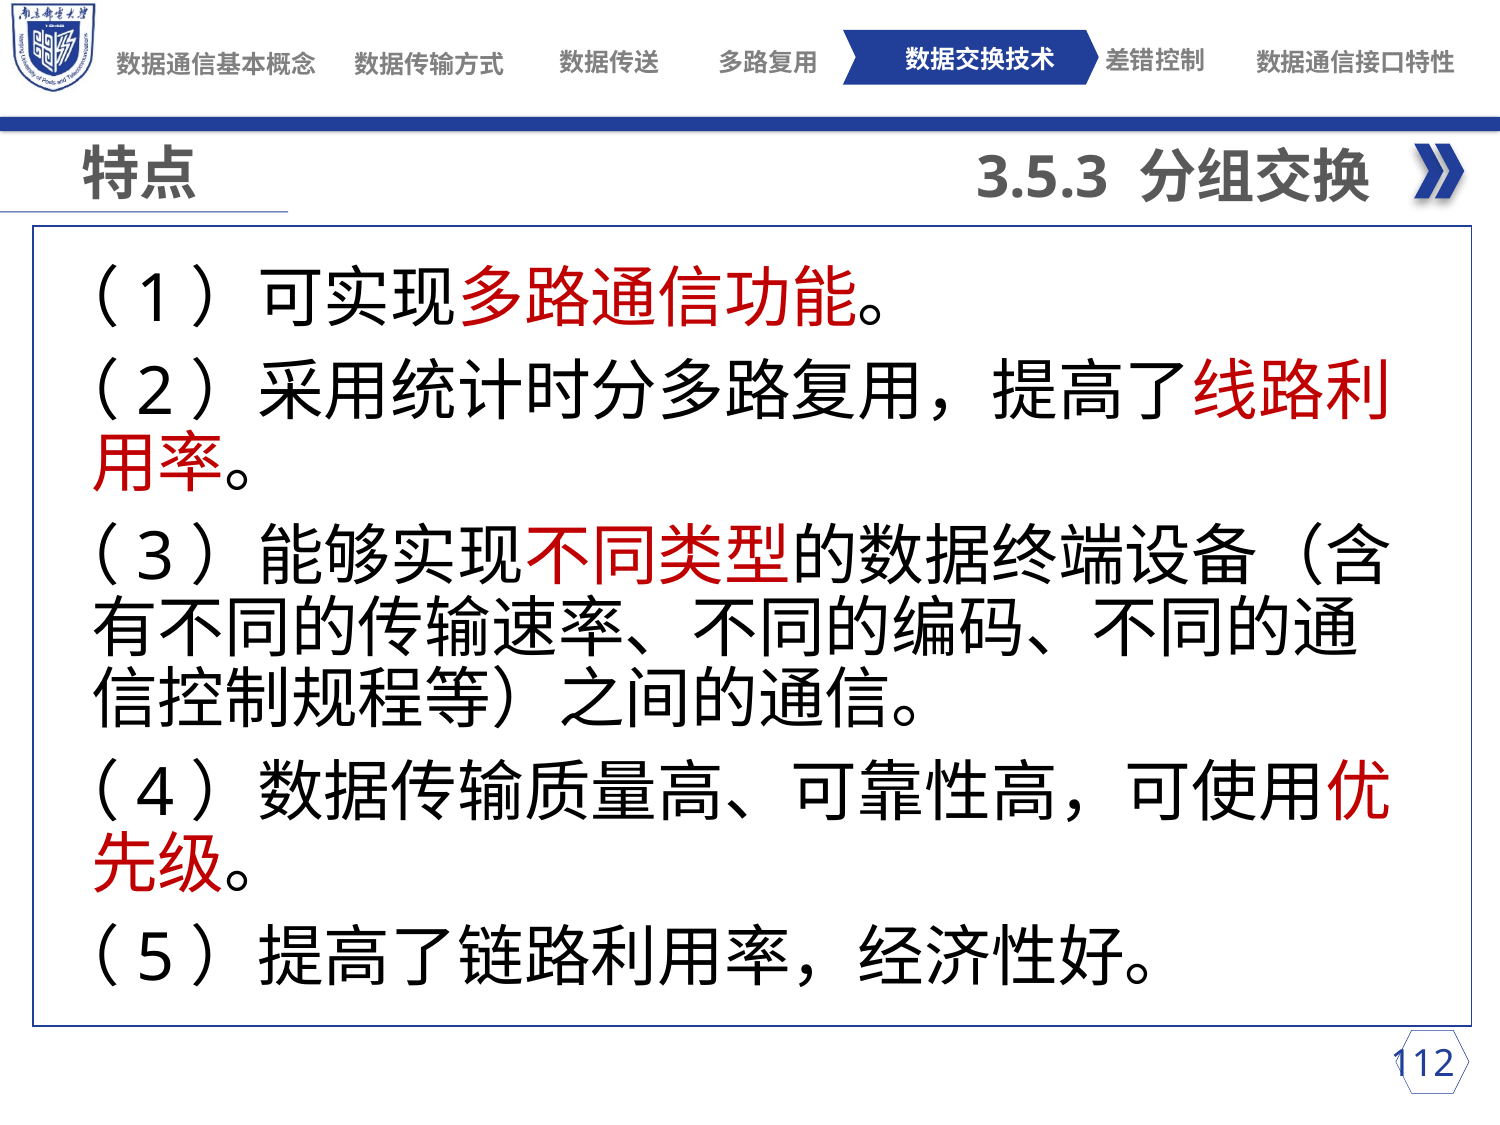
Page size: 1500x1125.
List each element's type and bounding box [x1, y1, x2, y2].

text_box [1414, 143, 1465, 199]
text_box [0, 116, 1500, 217]
text_box [33, 226, 1472, 1027]
picture [0, 0, 108, 93]
text_box [113, 28, 1500, 86]
text_box [1362, 1029, 1493, 1095]
